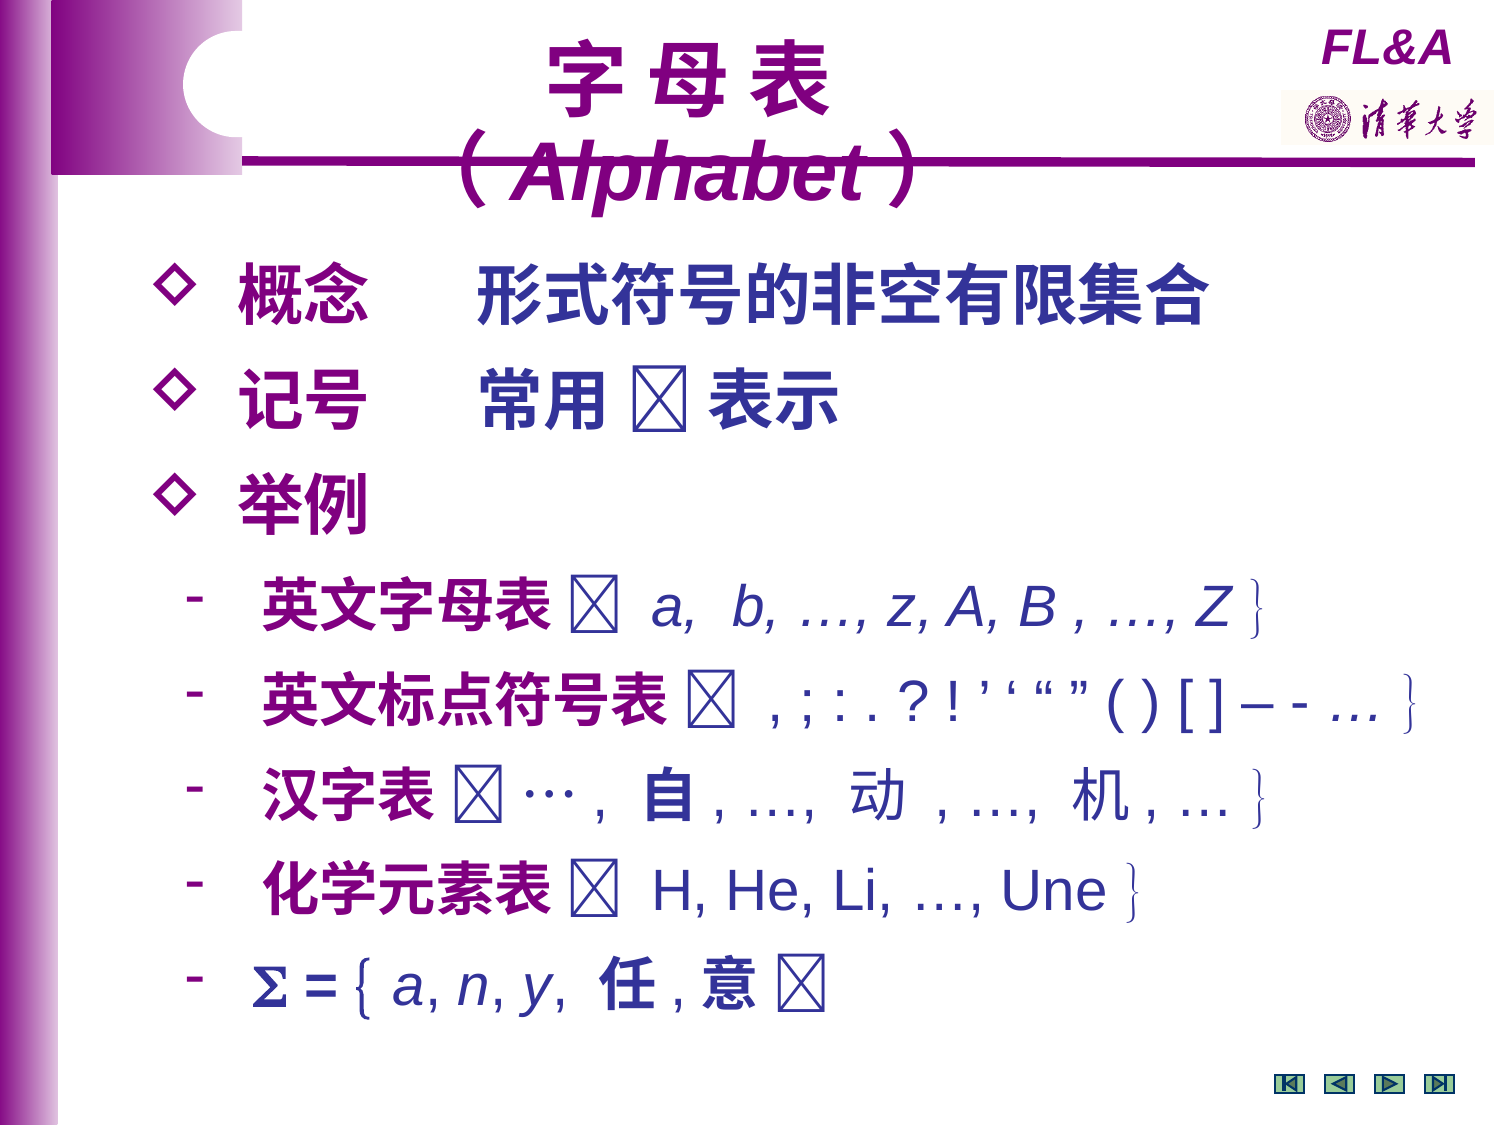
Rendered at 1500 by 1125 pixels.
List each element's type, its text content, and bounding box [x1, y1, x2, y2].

text_box [1424, 1074, 1455, 1093]
text_box [1374, 1074, 1405, 1093]
text_box 概念 形式符号的非空有限集合 记号 常用  表示 举例 英文字母表  a, b, …, z, A, B , …, Z  英文标点符号表  , ; : . ? ! ’ ‘ “ ” ( ) [ ] – - …  汉字表  …, 自, …, 动 , …, 机, …  化学元素表  H, He, Li, …, Une   =  a, n, y, 任,意  [131, 245, 1456, 1025]
text_box 字 母 表 （Alphabet） [248, 30, 1128, 226]
text_box [1324, 1074, 1355, 1093]
text_box [1274, 1074, 1305, 1093]
picture [1281, 90, 1494, 145]
